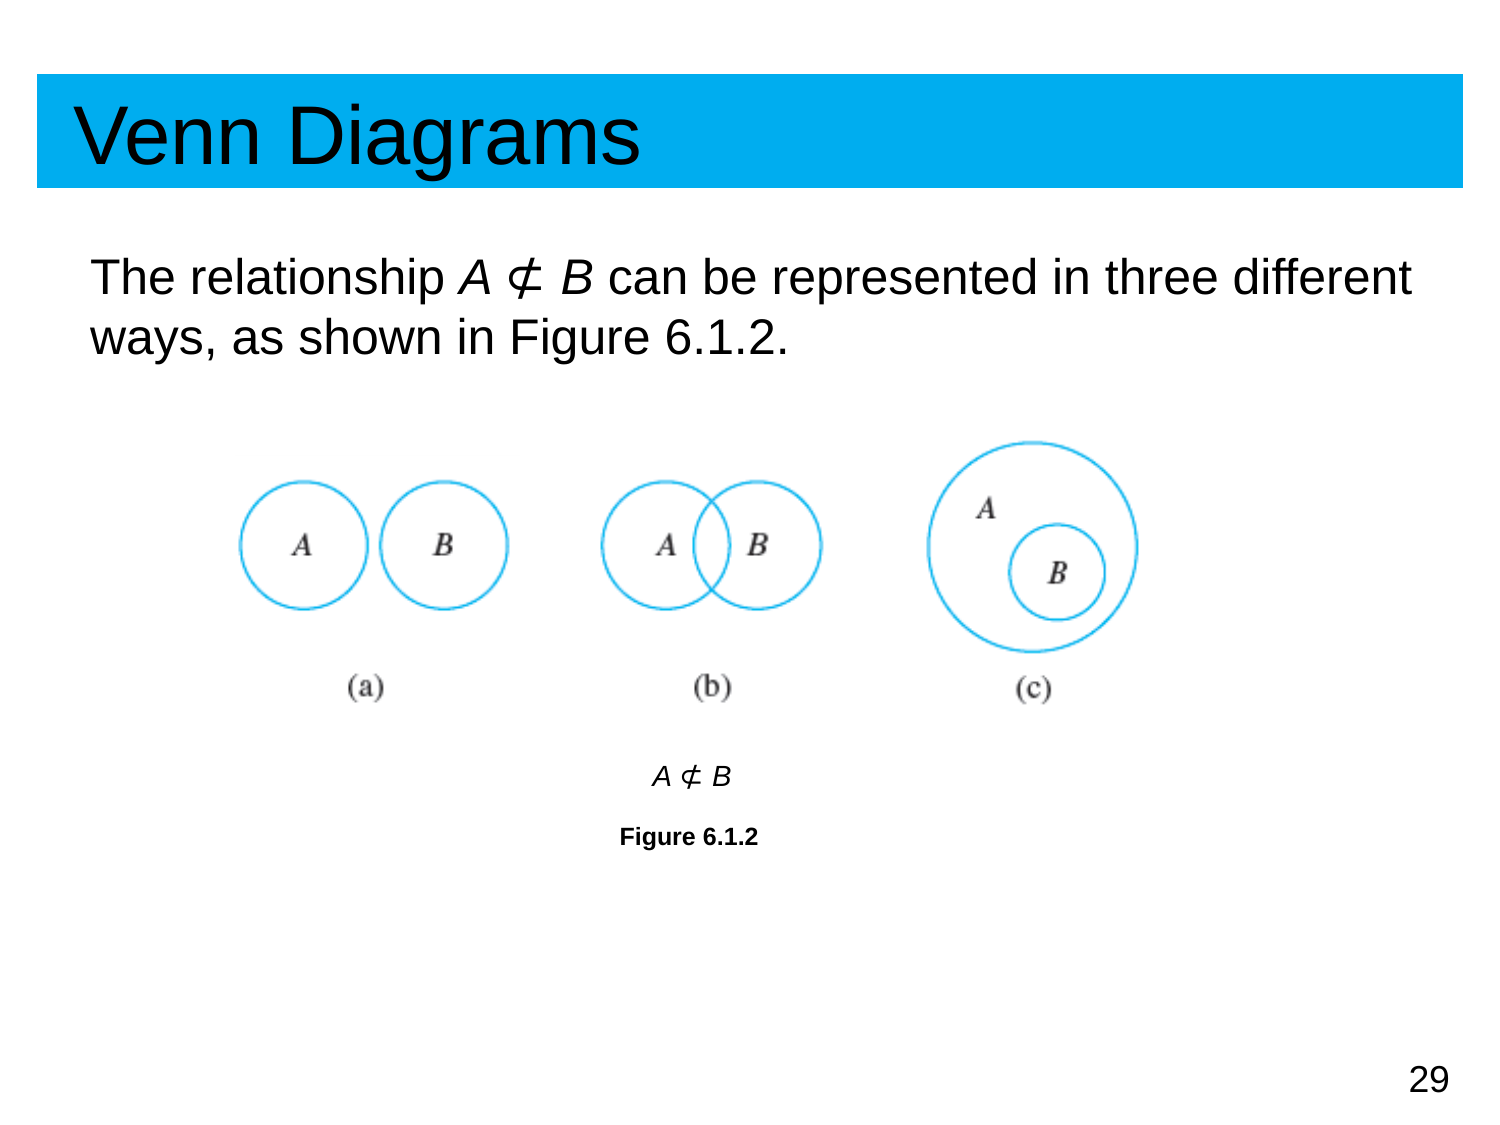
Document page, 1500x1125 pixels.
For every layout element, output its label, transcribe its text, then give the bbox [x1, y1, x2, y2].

picture [591, 458, 838, 710]
list The relationship A ⊄ B can be represented in three different ways, as shown in Figure 6.1.2. [75, 237, 1438, 420]
list Figure 6.1.2 [604, 812, 781, 872]
list A ⊄ B [637, 750, 749, 812]
title Venn Diagrams [58, 37, 1408, 225]
picture [235, 454, 520, 711]
picture [920, 419, 1151, 727]
